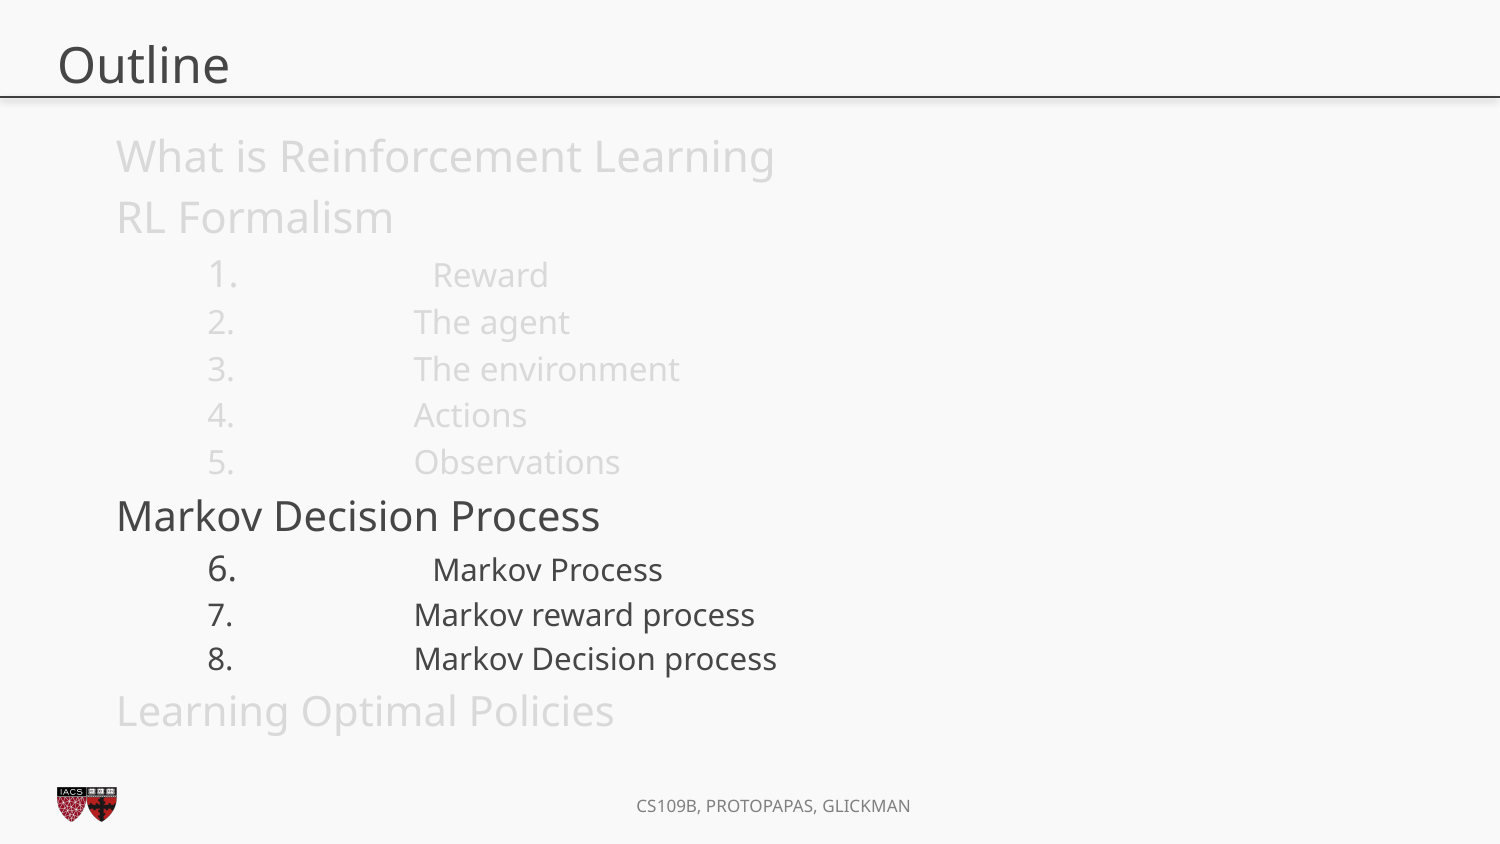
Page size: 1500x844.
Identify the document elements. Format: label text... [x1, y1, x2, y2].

picture [56, 787, 117, 822]
title Outline [42, 26, 1458, 121]
list What is Reinforcement Learning RL Formalism Reward The agent The environment Actions Observations Markov Decision Process Markov Process Markov reward process Markov Decision process Learning Optimal Policies [101, 121, 1372, 381]
